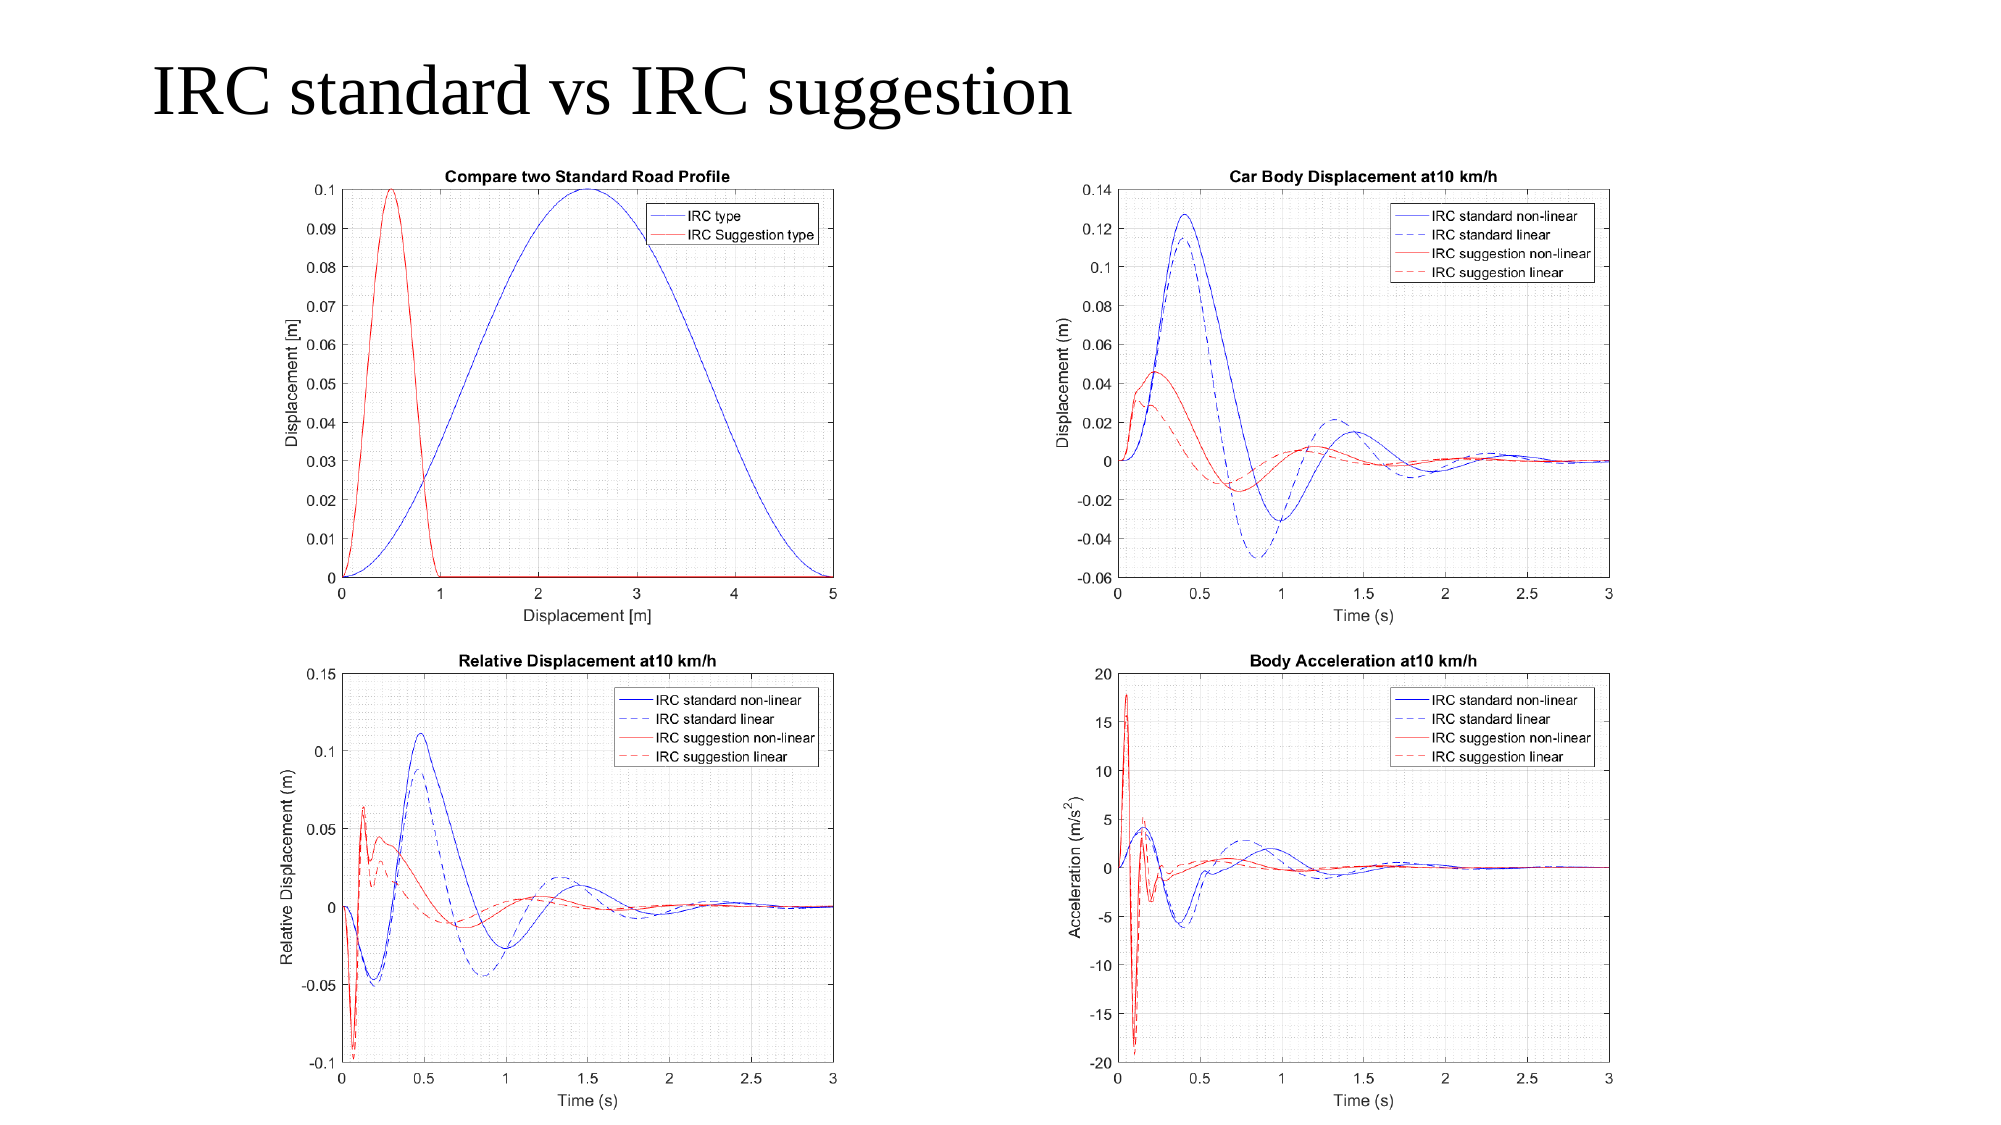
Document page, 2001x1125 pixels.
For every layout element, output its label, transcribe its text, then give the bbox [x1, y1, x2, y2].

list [259, 153, 893, 629]
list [258, 637, 893, 1113]
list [1035, 153, 1669, 629]
title IRC standard vs IRC suggestion [137, 45, 1863, 138]
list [1035, 637, 1669, 1113]
